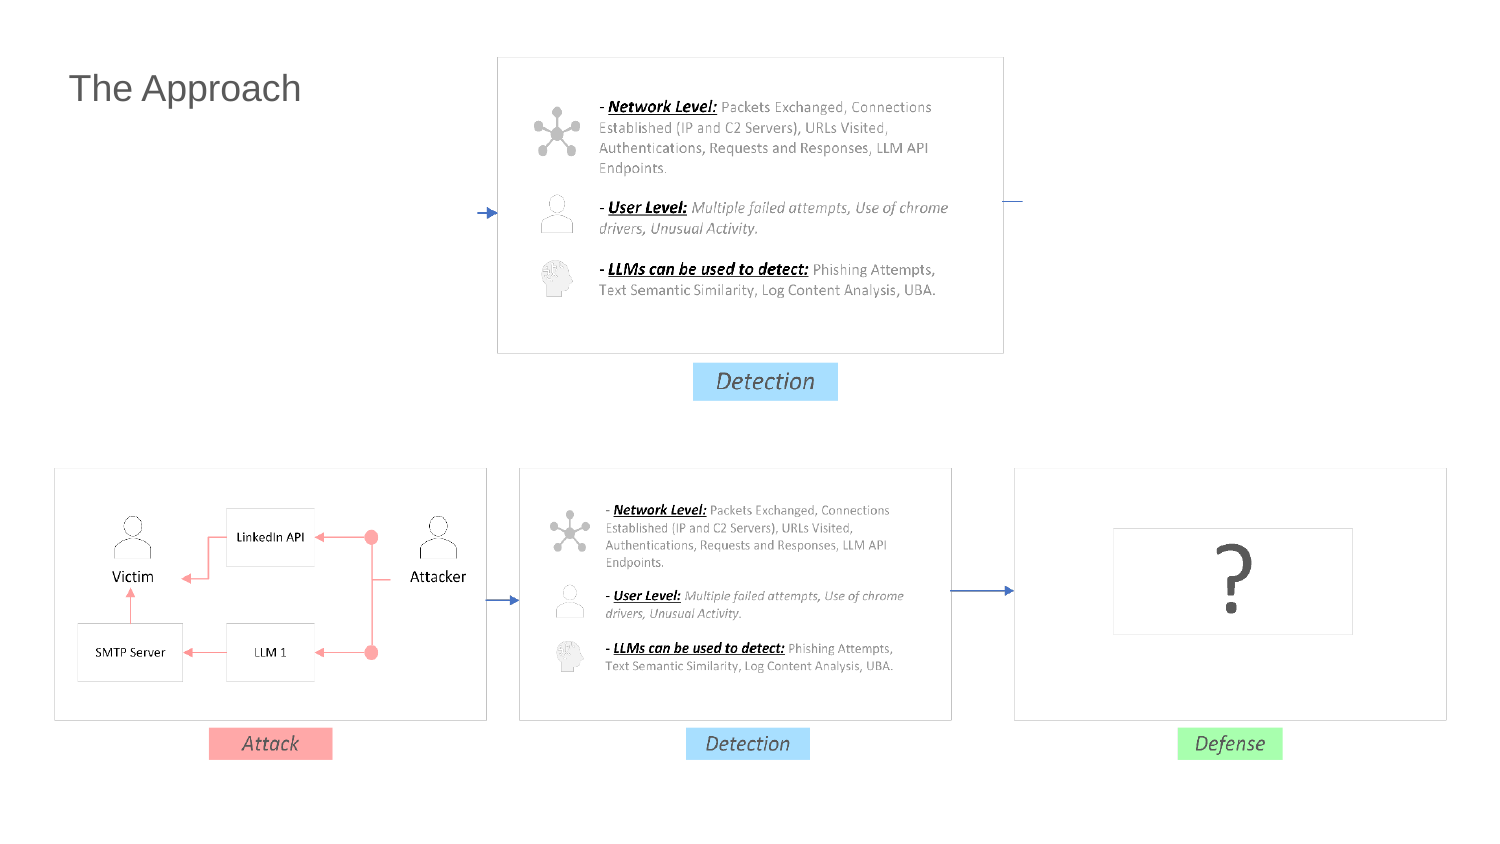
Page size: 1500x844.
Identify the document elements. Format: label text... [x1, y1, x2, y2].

picture [47, 459, 1453, 776]
text_box The Approach [53, 48, 474, 124]
picture [477, 48, 1023, 418]
